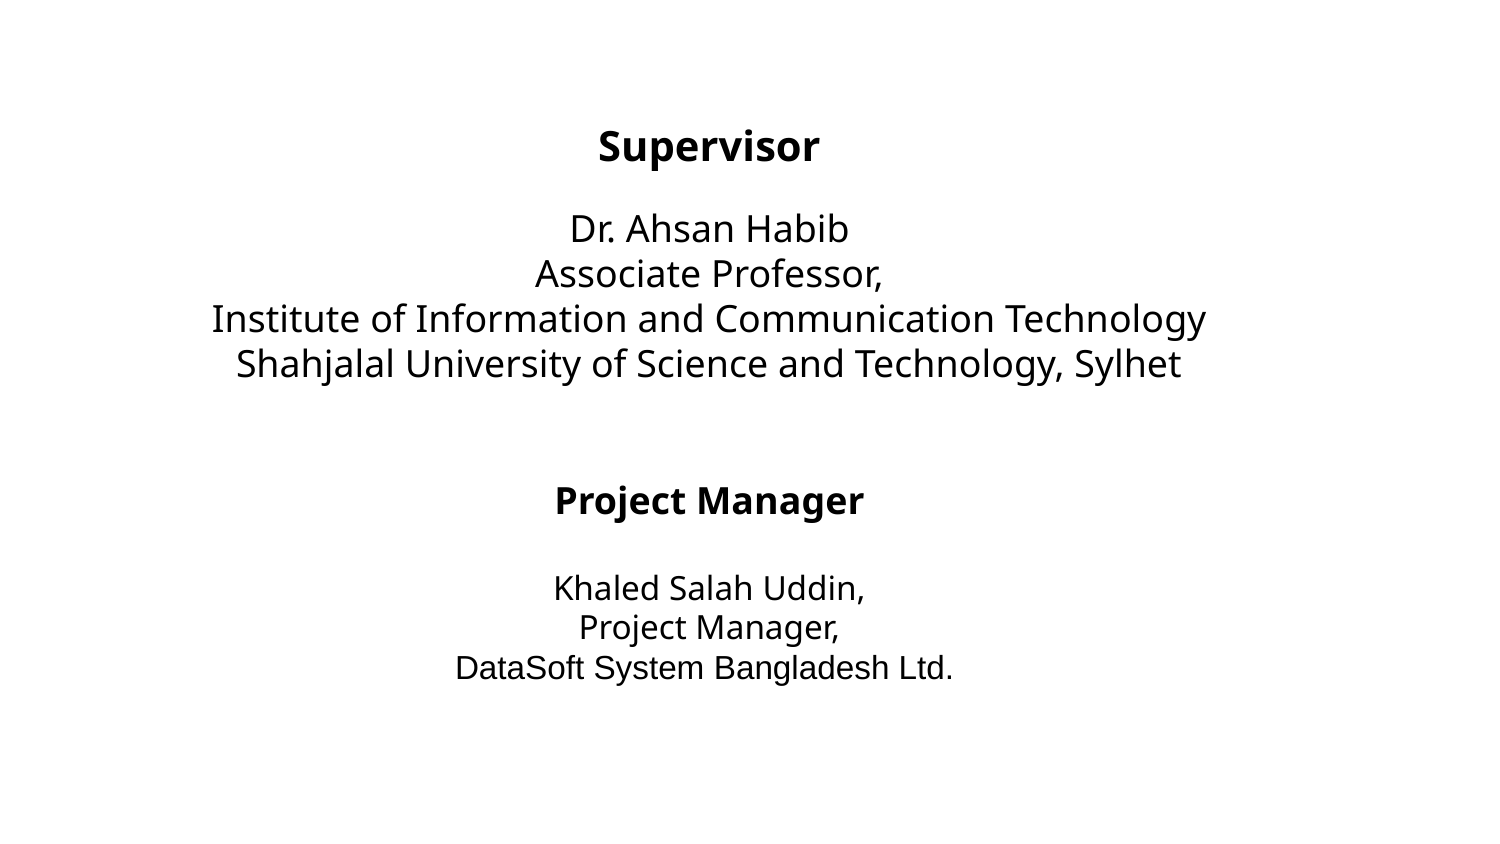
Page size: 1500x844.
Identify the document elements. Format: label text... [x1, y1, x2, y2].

text_box Project Manager Khaled Salah Uddin, Project Manager, DataSoft System Bangladesh Ltd. [176, 469, 1244, 734]
text_box Supervisor Dr. Ahsan Habib Associate Professor, Institute of Information and Communication Technology Shahjalal University of Science and Technology, Sylhet [135, 112, 1284, 393]
